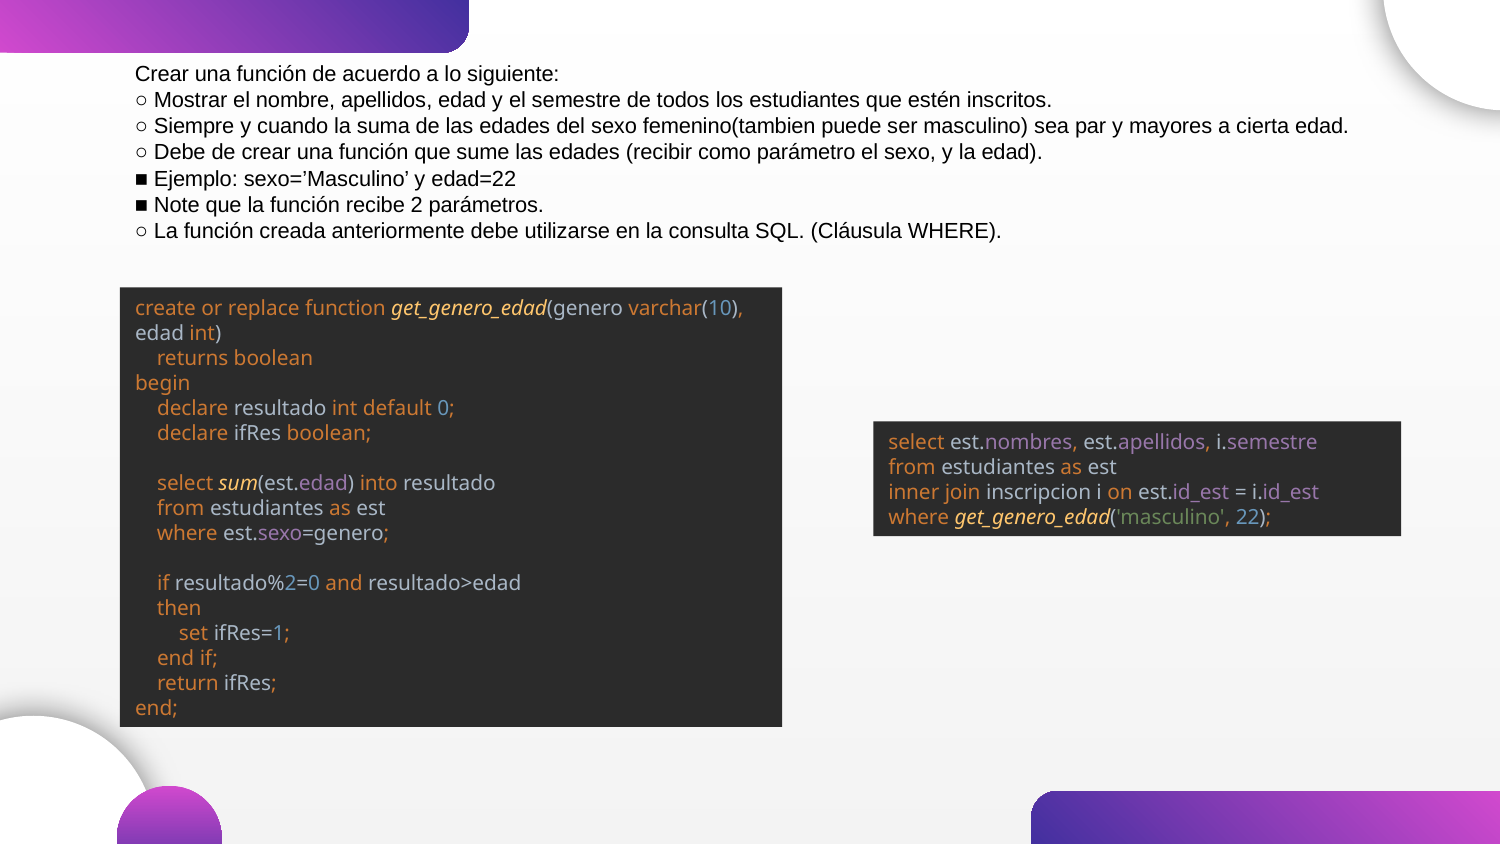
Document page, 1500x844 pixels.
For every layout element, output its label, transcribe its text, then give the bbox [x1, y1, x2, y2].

text_box select est.nombres, est.apellidos, i.semestre from estudiantes as est inner join inscripcion i on est.id_est = i.id_est where get_genero_edad('masculino', 22); [873, 421, 1402, 537]
text_box Crear una función de acuerdo a lo siguiente: ○ Mostrar el nombre, apellidos, edad y el semestre de todos los estudiantes que estén inscritos. ○ Siempre y cuando la suma de las edades del sexo femenino(tambien puede ser masculino) sea par y mayores a cierta edad. ○ Debe de crear una función que sume las edades (recibir como parámetro el sexo, y la edad). ■ Ejemplo: sexo=’Masculino’ y edad=22 ■ Note que la función recibe 2 parámetros. ○ La función creada anteriormente debe utilizarse en la consulta SQL. (Cláusula WHERE). [120, 52, 1483, 251]
text_box create or replace function get_genero_edad(genero varchar(10), edad int) returns boolean begin declare resultado int default 0; declare ifRes boolean; select sum(est.edad) into resultado from estudiantes as est where est.sexo=genero; if resultado%2=0 and resultado>edad then set ifRes=1; end if; return ifRes; end; [119, 287, 783, 727]
